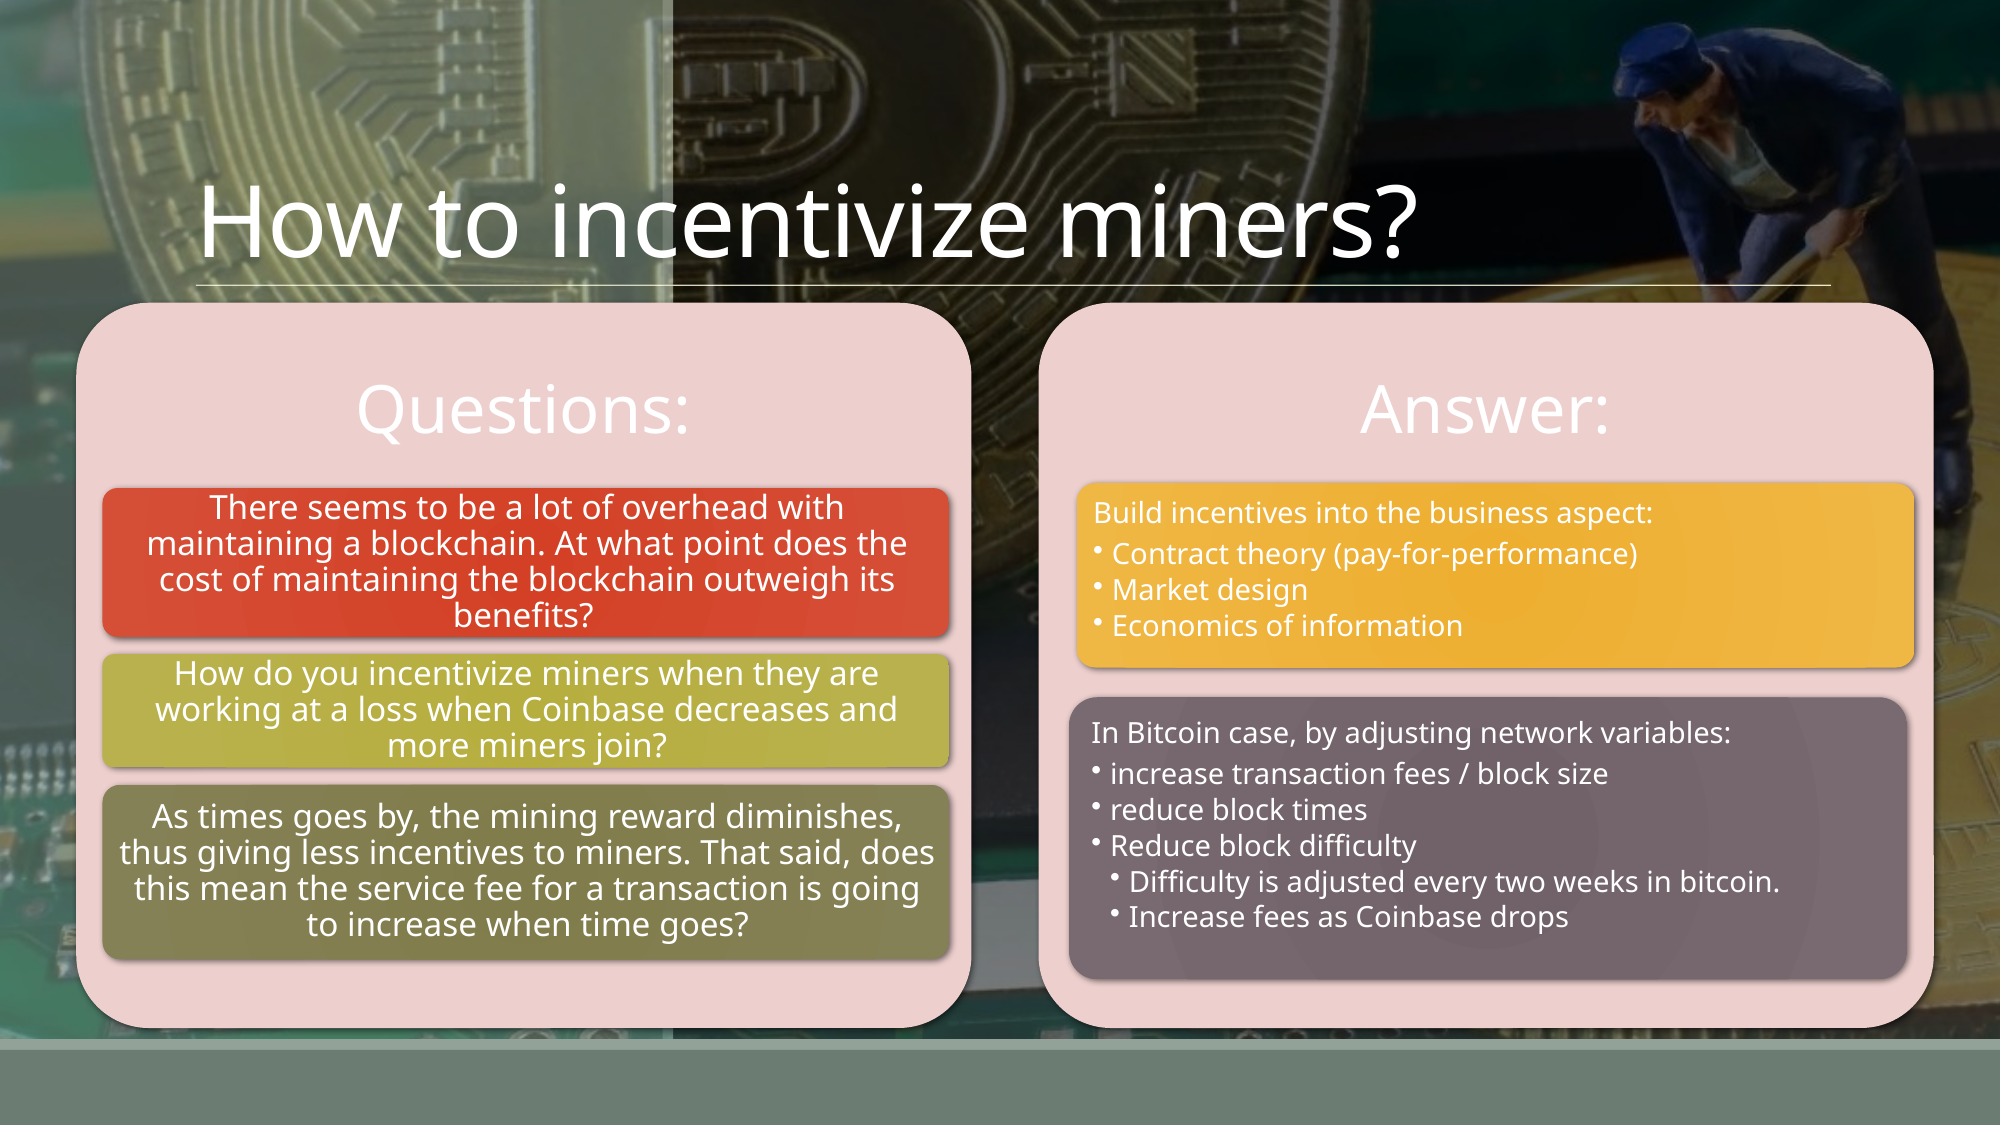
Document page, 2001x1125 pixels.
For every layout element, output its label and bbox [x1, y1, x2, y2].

list [74, 302, 1936, 1029]
picture [0, 0, 2000, 1125]
